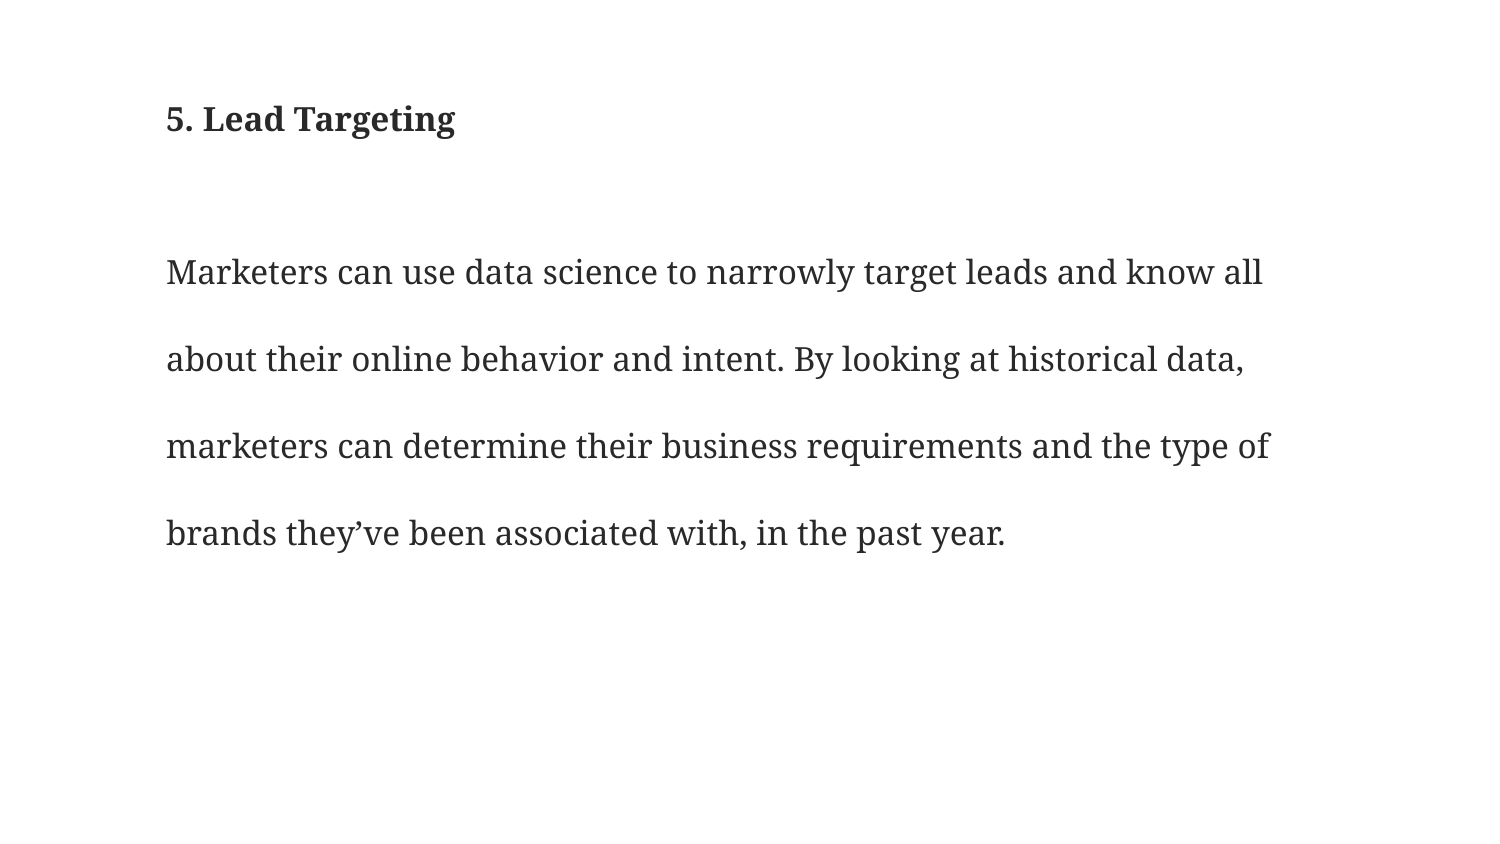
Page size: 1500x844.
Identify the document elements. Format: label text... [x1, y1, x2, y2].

list Marketers can use data science to narrowly target leads and know all about their online behavior and intent. By looking at historical data, marketers can determine their business requirements and the type of brands they’ve been associated with, in the past year. [51, 189, 1449, 750]
title 5. Lead Targeting [51, 36, 1449, 130]
